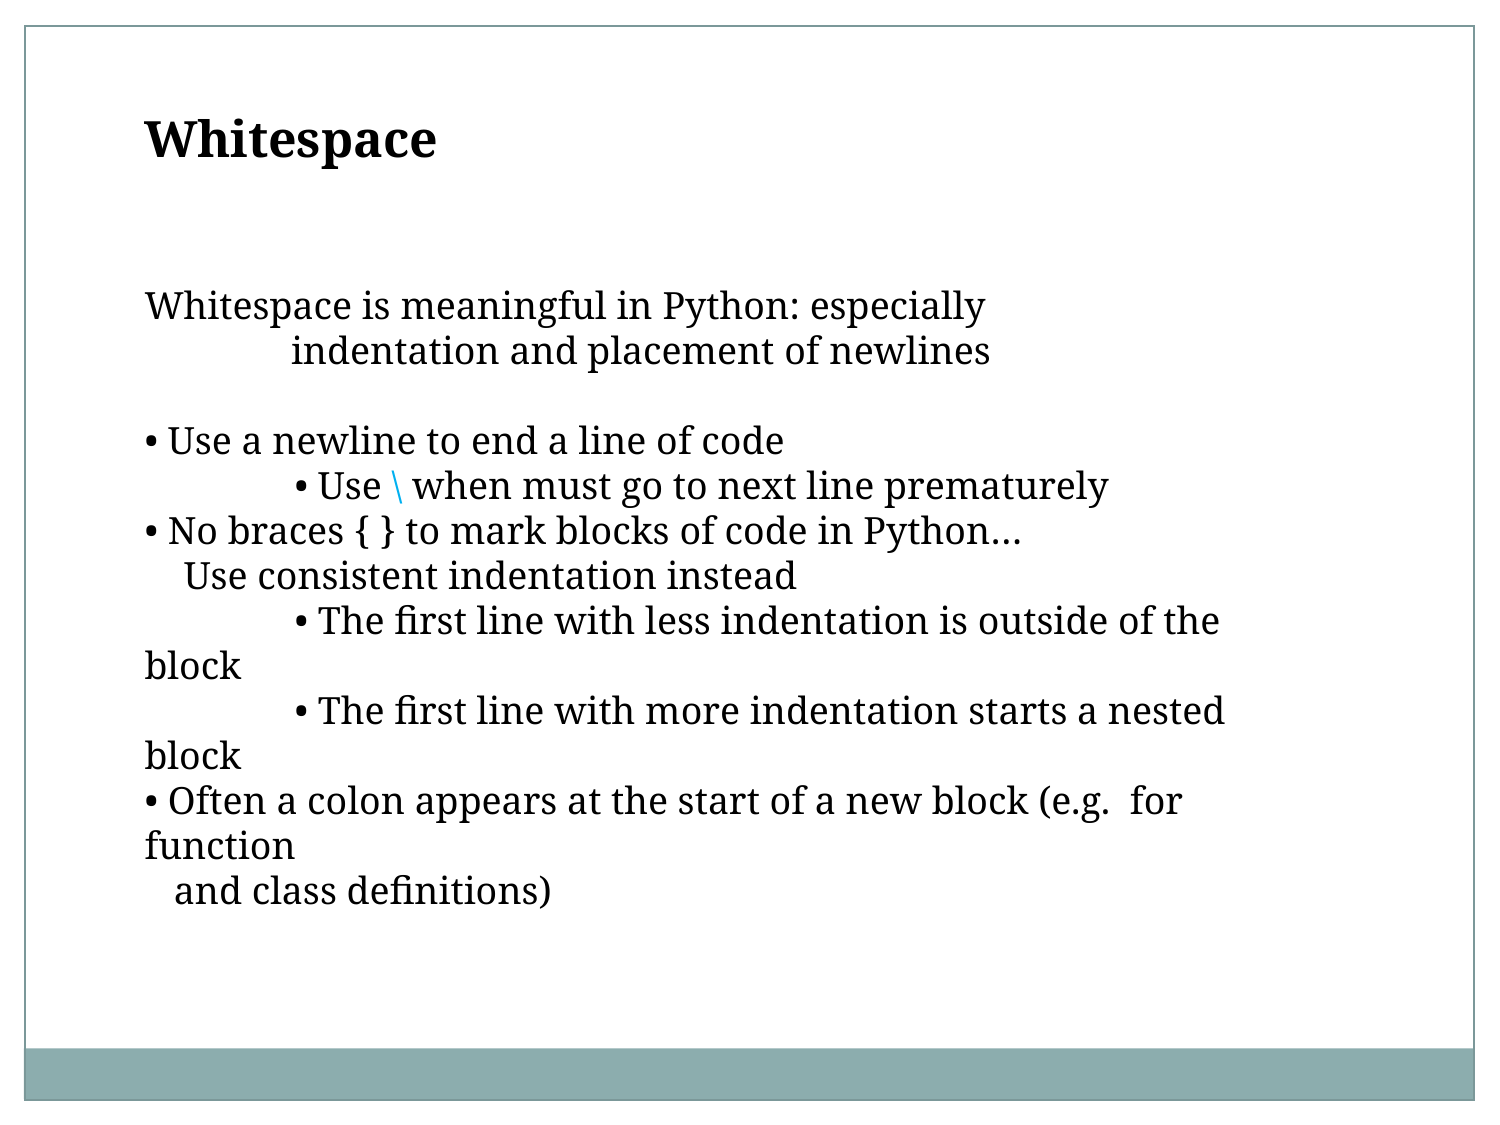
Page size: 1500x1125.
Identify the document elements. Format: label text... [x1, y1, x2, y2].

text_box Whitespace is meaningful in Python: especially indentation and placement of newlines • Use a newline to end a line of code • Use \ when must go to next line prematurely • No braces { } to mark blocks of code in Python… Use consistent indentation instead • The first line with less indentation is outside of the block • The first line with more indentation starts a nested block • Often a colon appears at the start of a new block (e.g. for function and class definitions) [129, 274, 1330, 920]
text_box Whitespace [129, 99, 454, 175]
